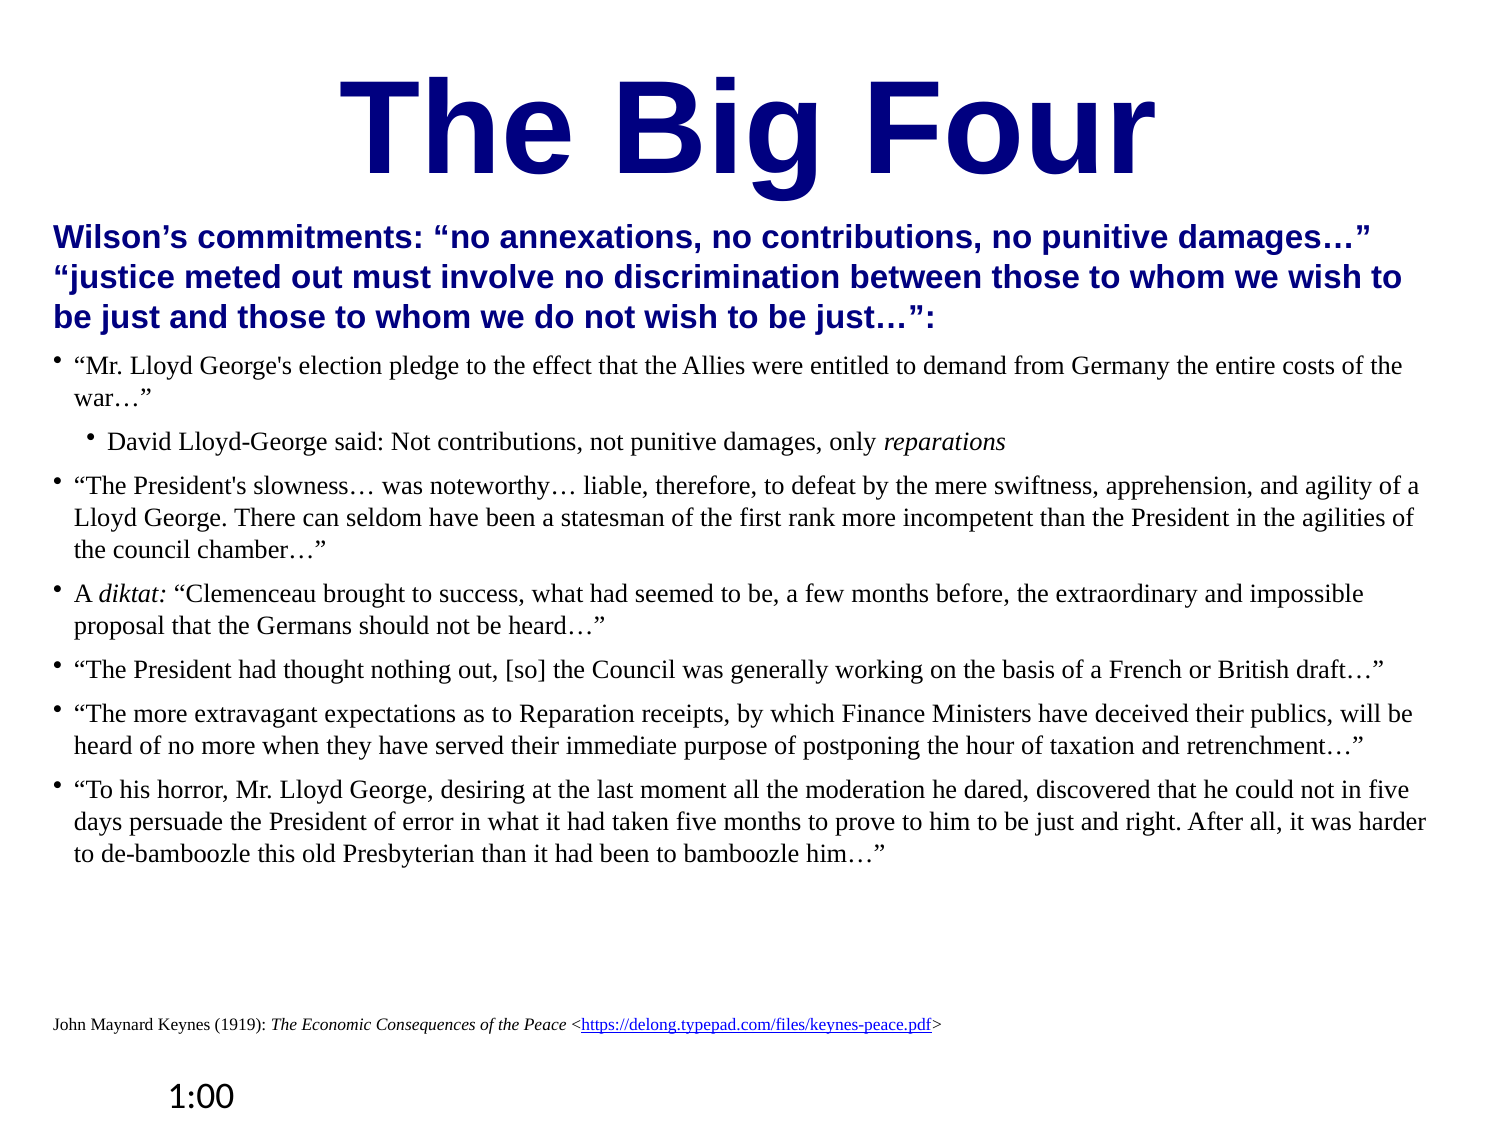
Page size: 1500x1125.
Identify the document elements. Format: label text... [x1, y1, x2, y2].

text_box 1:00 [160, 1064, 243, 1124]
list Wilson’s commitments: “no annexations, no contributions, no punitive damages…” “justice meted out must involve no discrimination between those to whom we wish to be just and those to whom we do not wish to be just…”: “Mr. Lloyd George's election pledge to the effect that the Allies were entitled to demand from Germany the entire costs of the war…” David Lloyd-George said: Not contributions, not punitive damages, only reparations “The President's slowness… was noteworthy… liable, therefore, to defeat by the mere swiftness, apprehension, and agility of a Lloyd George. There can seldom have been a statesman of the first rank more incompetent than the President in the agilities of the council chamber…” A diktat: “Clemenceau brought to success, what had seemed to be, a few months before, the extraordinary and impossible proposal that the Germans should not be heard…” “The President had thought nothing out, [so] the Council was generally working on the basis of a French or British draft…” “The more extravagant expectations as to Reparation receipts, by which Finance Ministers have deceived their publics, will be heard of no more when they have served their immediate purpose of postponing the hour of taxation and retrenchment…” “To his horror, Mr. Lloyd George, desiring at the last moment all the moderation he dared, discovered that he could not in five days persuade the President of error in what it had taken five months to prove to him to be just and right. After all, it was harder to de-bamboozle this old Presbyterian than it had been to bamboozle him…” John Maynard Keynes (1919): The Economic Consequences of the Peace <https://delong.typepad.com/files/keynes-peace.pdf> [44, 207, 1453, 1043]
title The Big Four [44, 0, 1453, 207]
